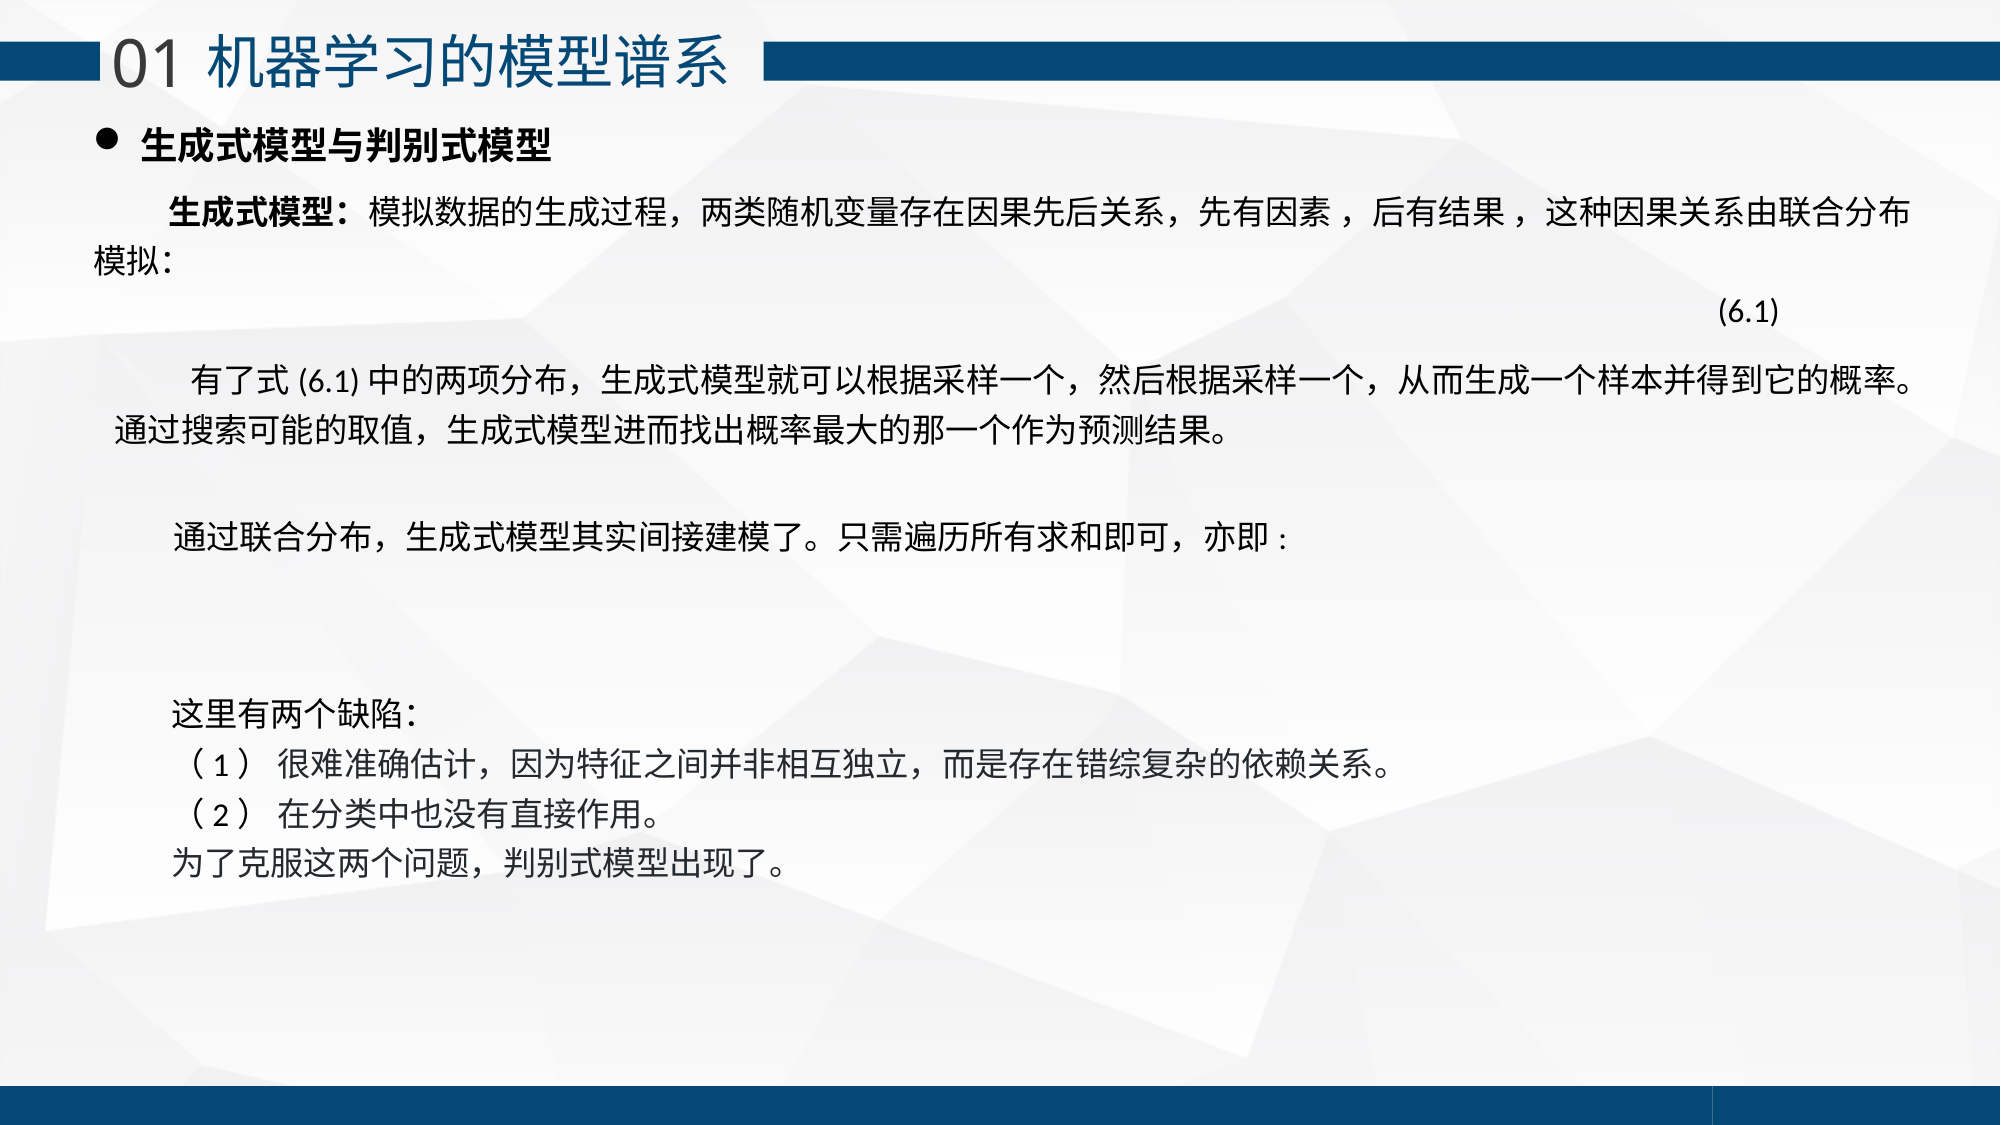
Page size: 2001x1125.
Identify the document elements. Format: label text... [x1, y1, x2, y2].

text_box [805, 41, 2000, 82]
text_box [0, 41, 90, 82]
picture [0, 0, 2001, 1125]
text_box 生成式模型与判别式模型 [78, 114, 605, 174]
text_box [1713, 1085, 2000, 1125]
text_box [90, 13, 805, 110]
text_box (6.1) [1702, 282, 1807, 337]
text_box [0, 1085, 1713, 1125]
